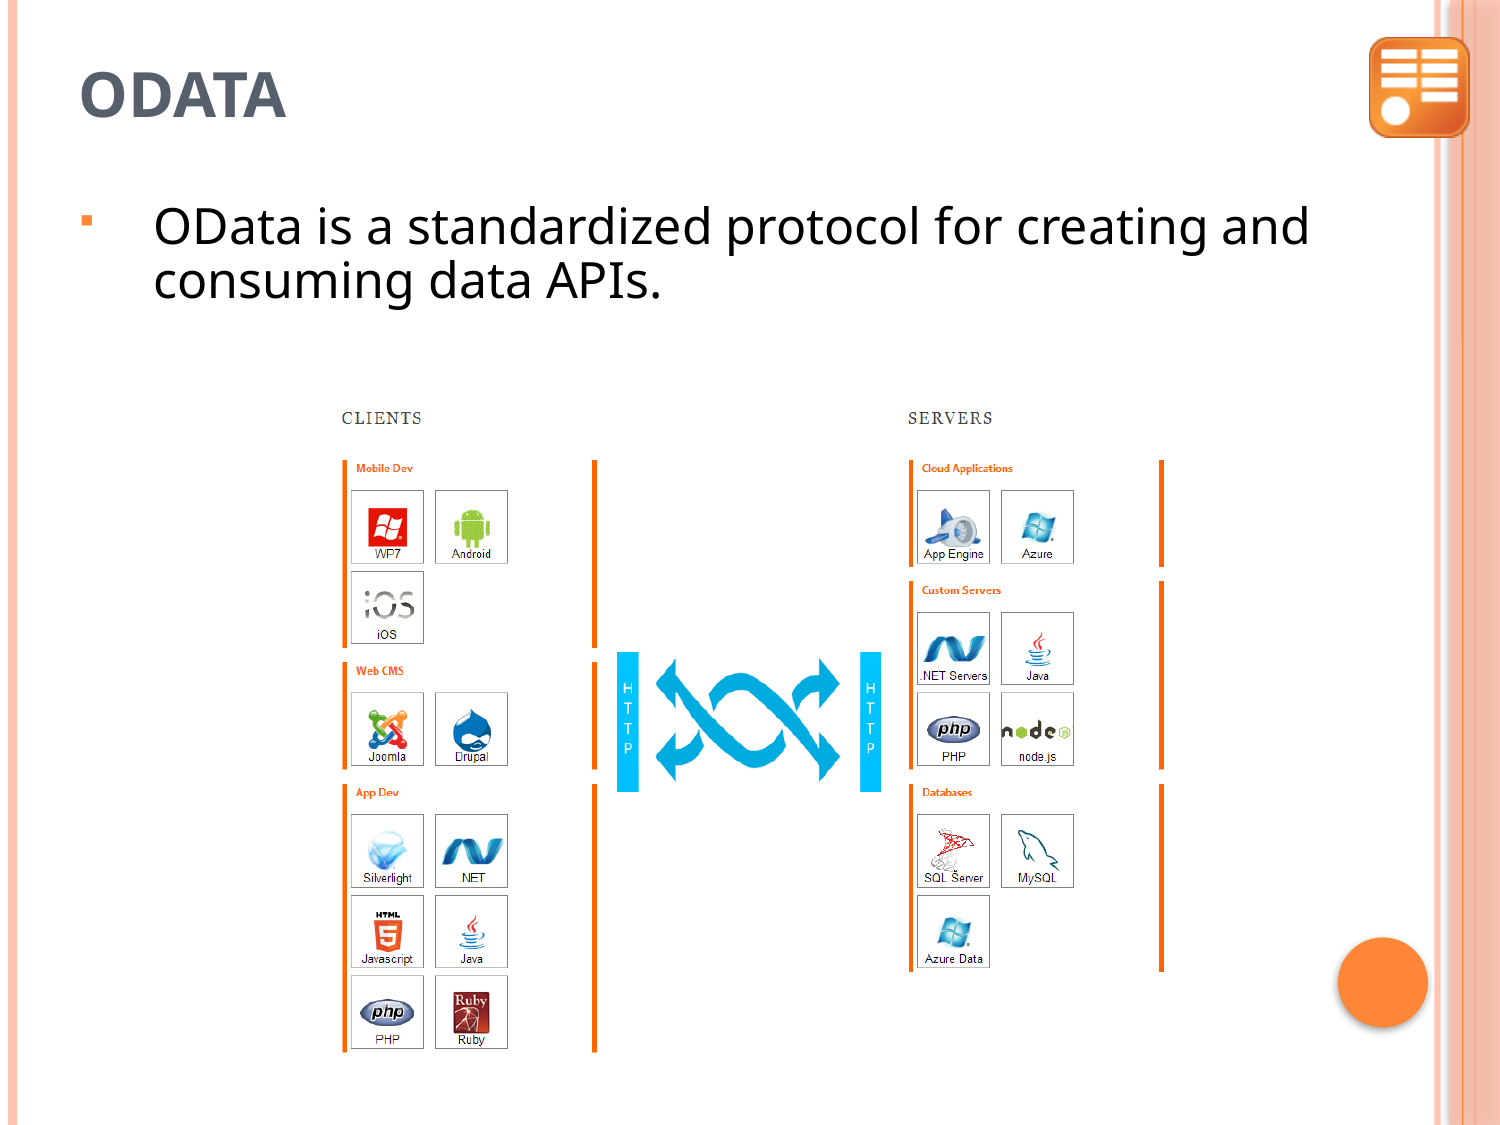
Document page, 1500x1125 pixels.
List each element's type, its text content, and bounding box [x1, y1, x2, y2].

picture [325, 409, 1175, 1053]
picture [1368, 36, 1470, 138]
list OData is a standardized protocol for creating and consuming data APIs. [63, 193, 1436, 331]
title OData [63, 37, 1365, 138]
